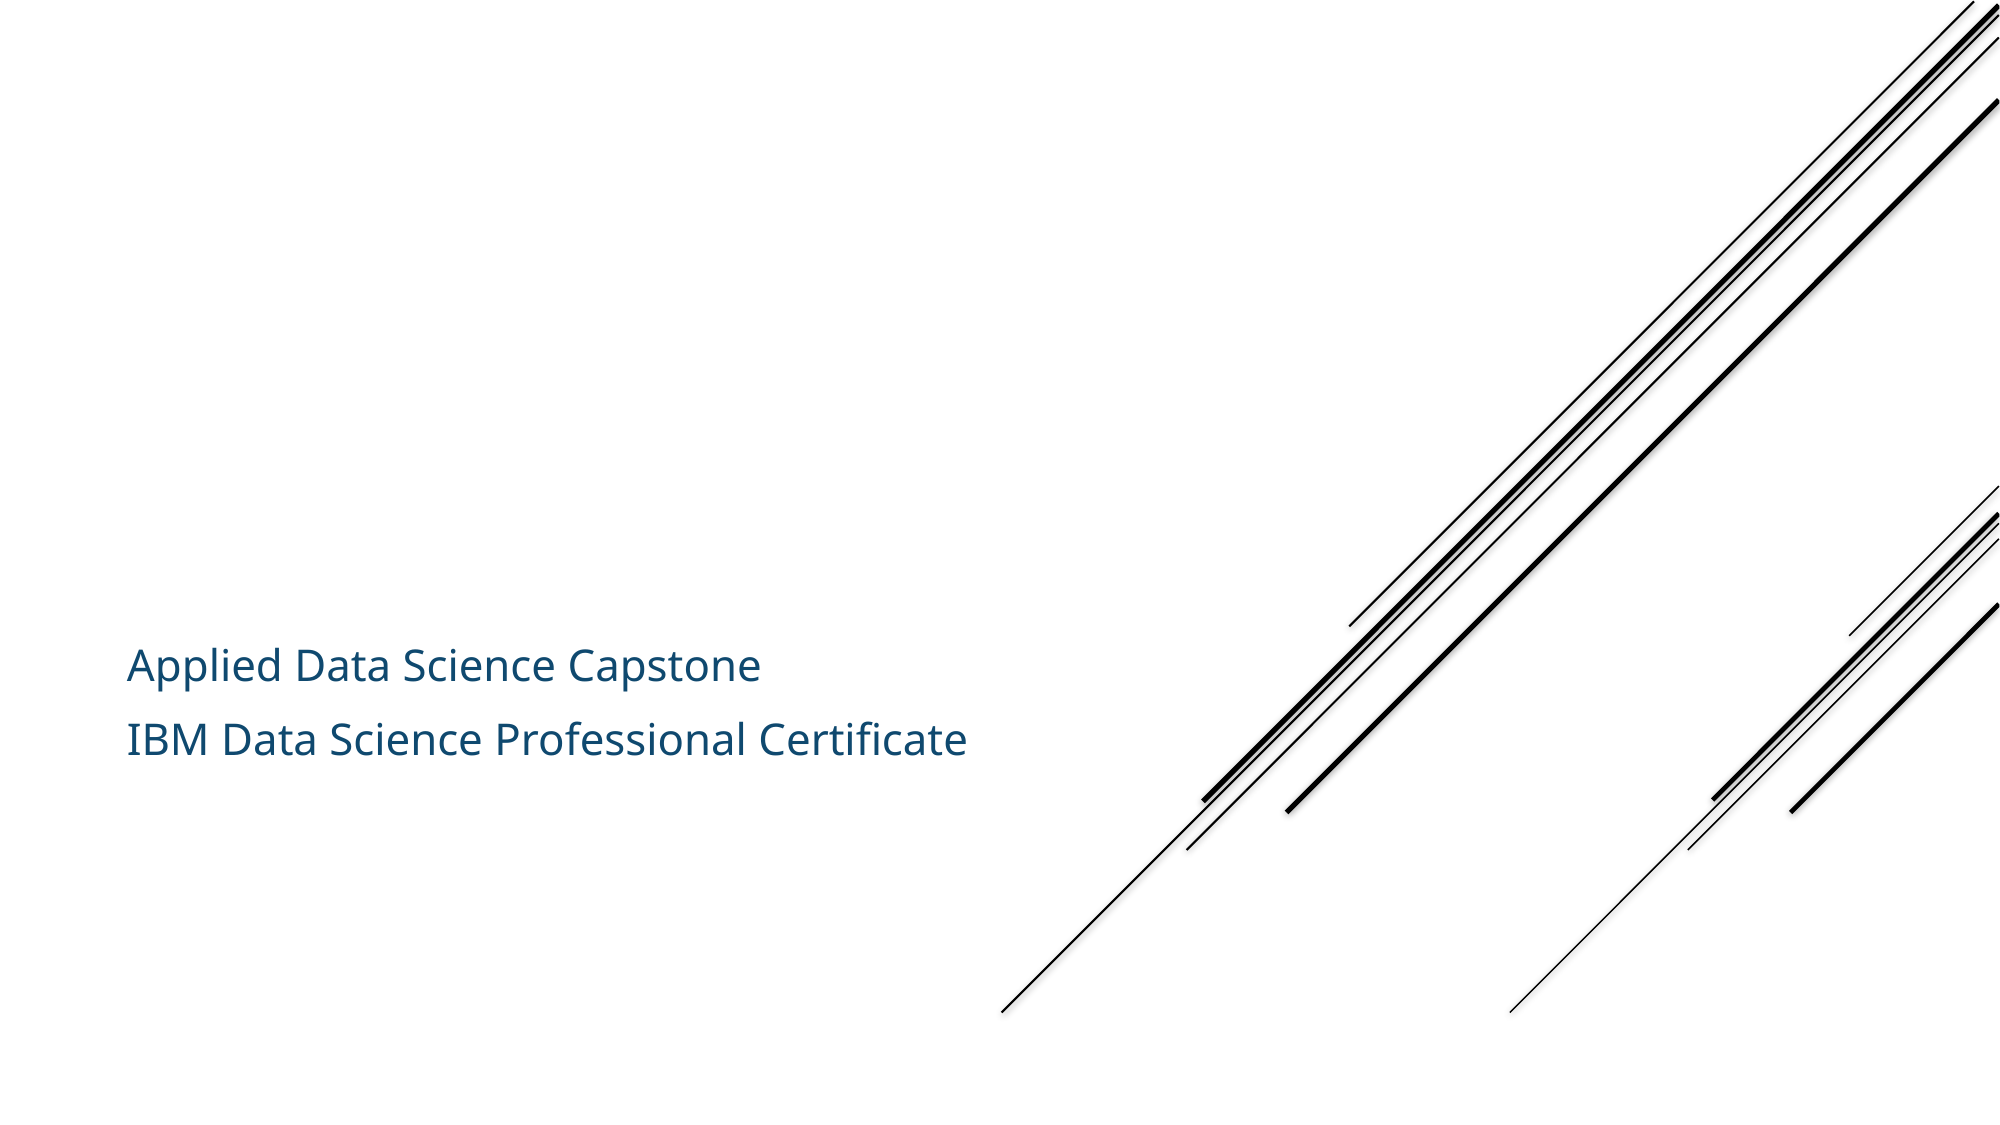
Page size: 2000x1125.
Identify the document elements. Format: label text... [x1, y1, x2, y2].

text_box Capstone: Find the best neighborhood in Toronto to open a Restaurant Supply Store [112, 112, 1425, 600]
text_box Applied Data Science Capstone IBM Data Science Professional Certificate [112, 630, 1162, 950]
